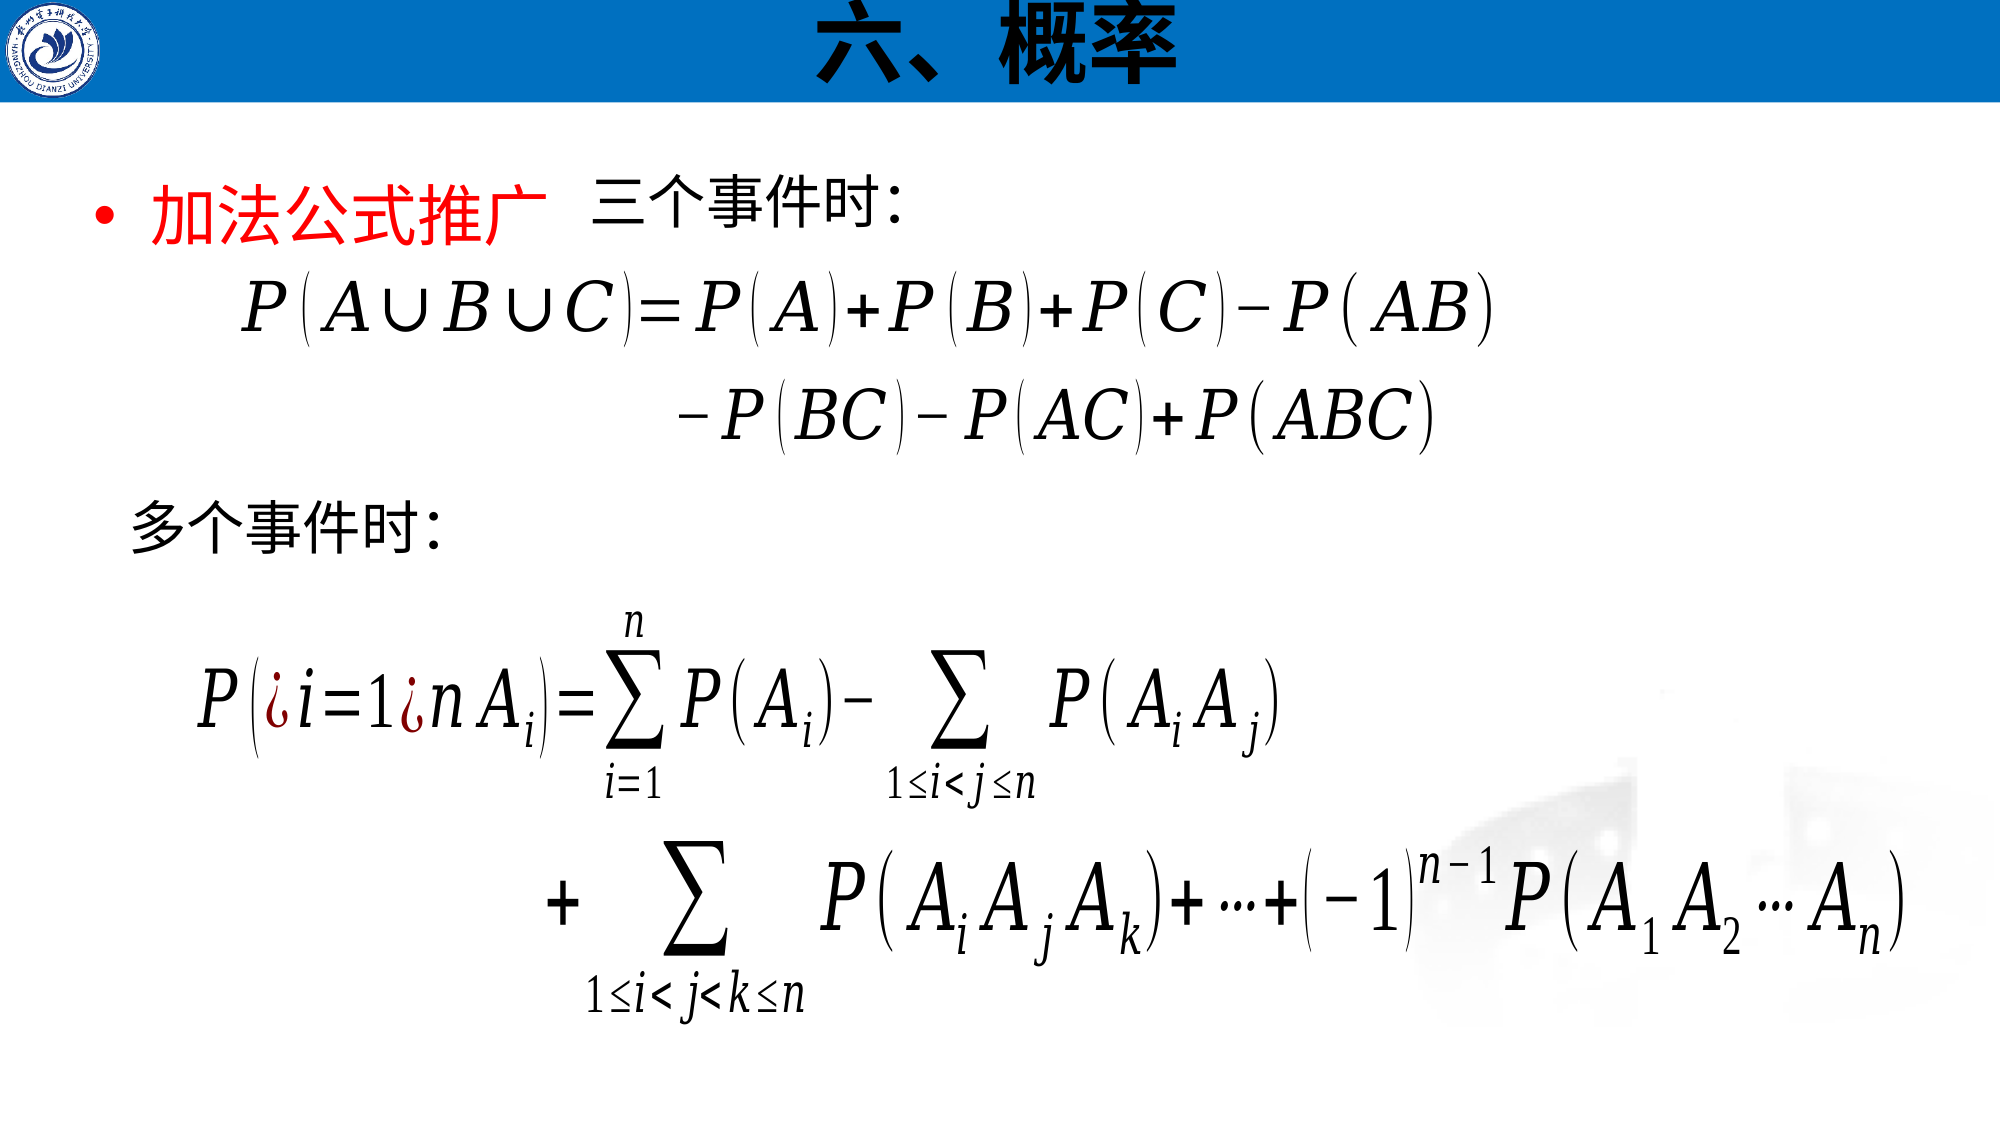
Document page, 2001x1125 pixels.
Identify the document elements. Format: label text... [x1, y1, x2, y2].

text_box 三个事件时： [574, 157, 955, 243]
list 加法公式推广 [78, 134, 1500, 973]
title 六、概率 [0, 0, 1998, 99]
text_box 多个事件时： [113, 483, 493, 569]
